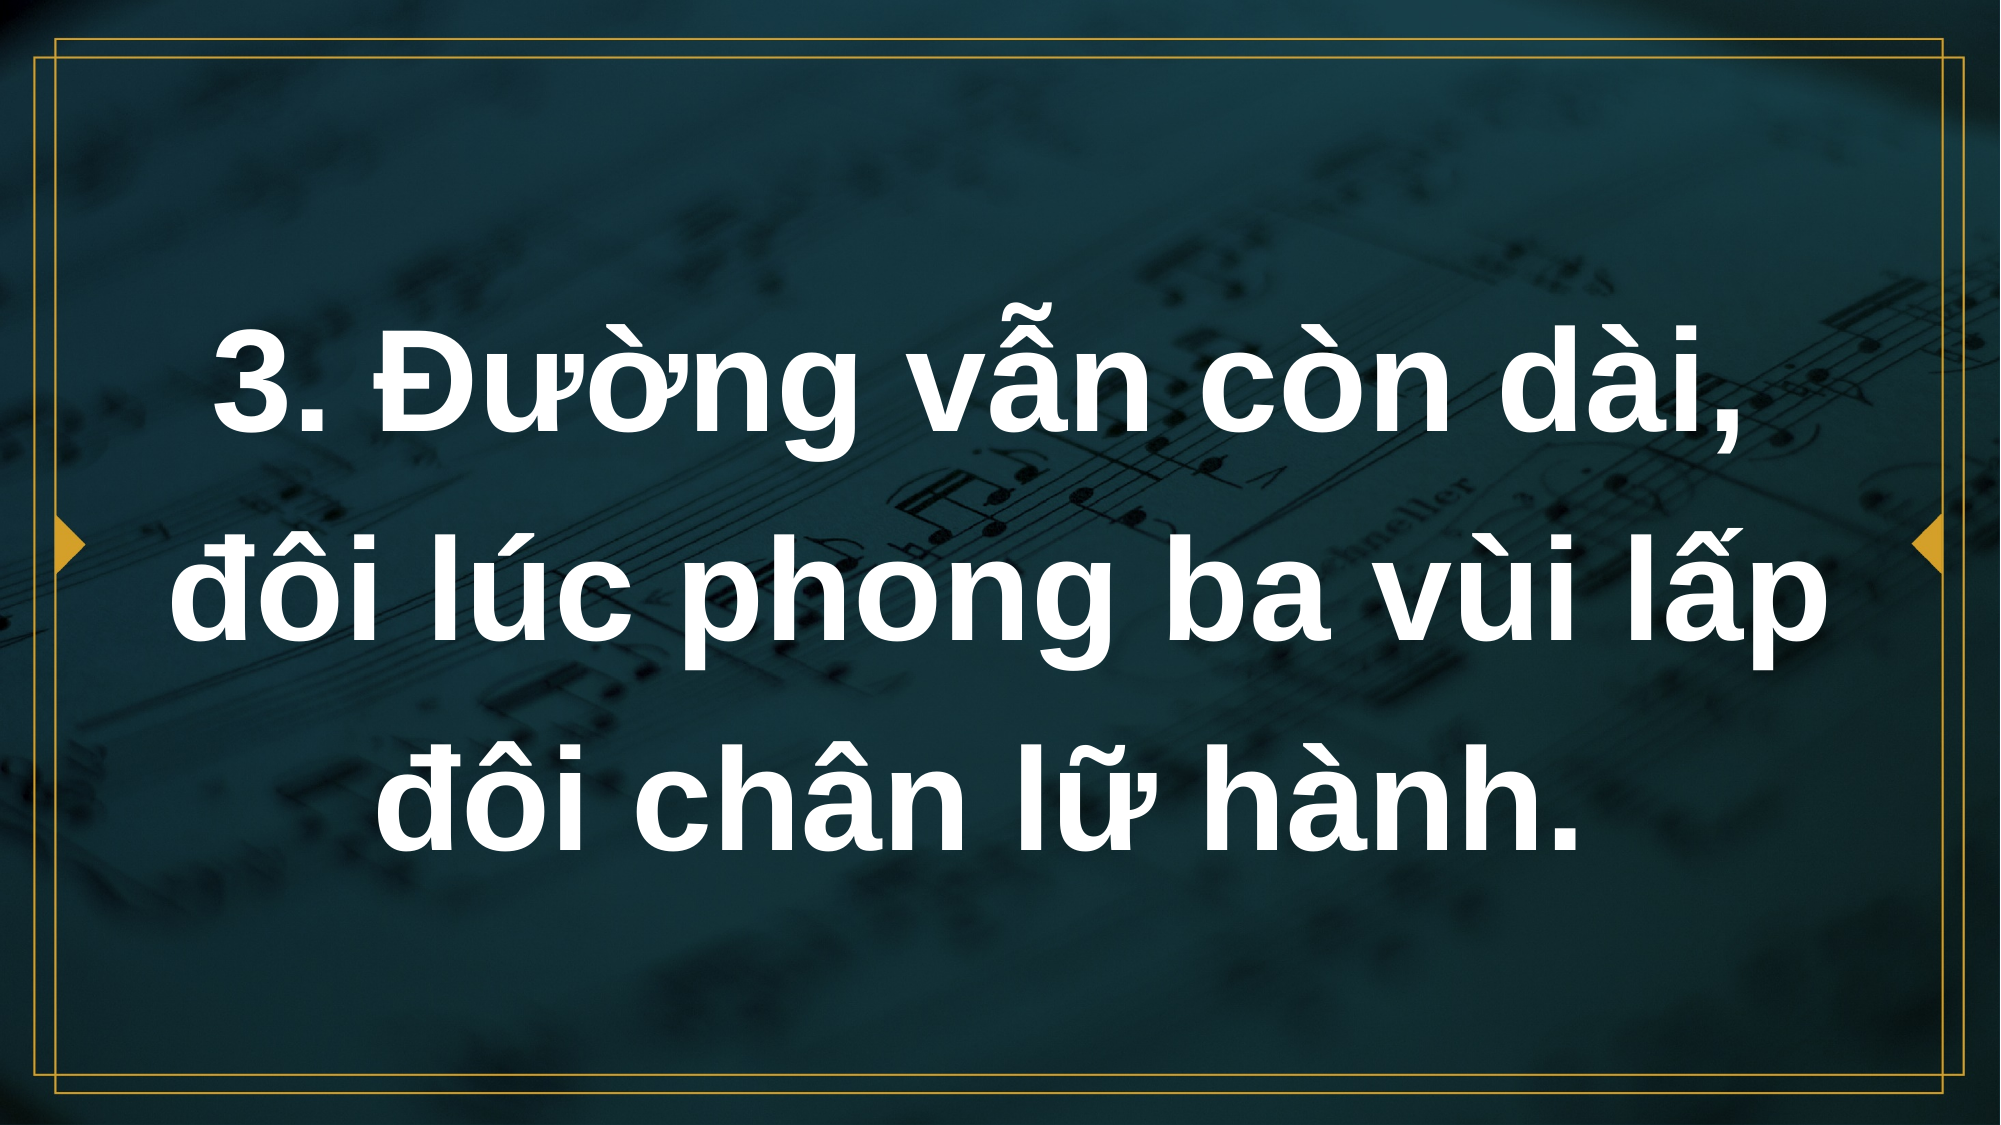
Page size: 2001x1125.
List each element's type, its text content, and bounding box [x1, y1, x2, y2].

picture [0, 0, 2000, 1125]
title 3. Đường vẫn còn dài, đôi lúc phong ba vùi lấp đôi chân lữ hành. [55, 53, 1945, 1077]
